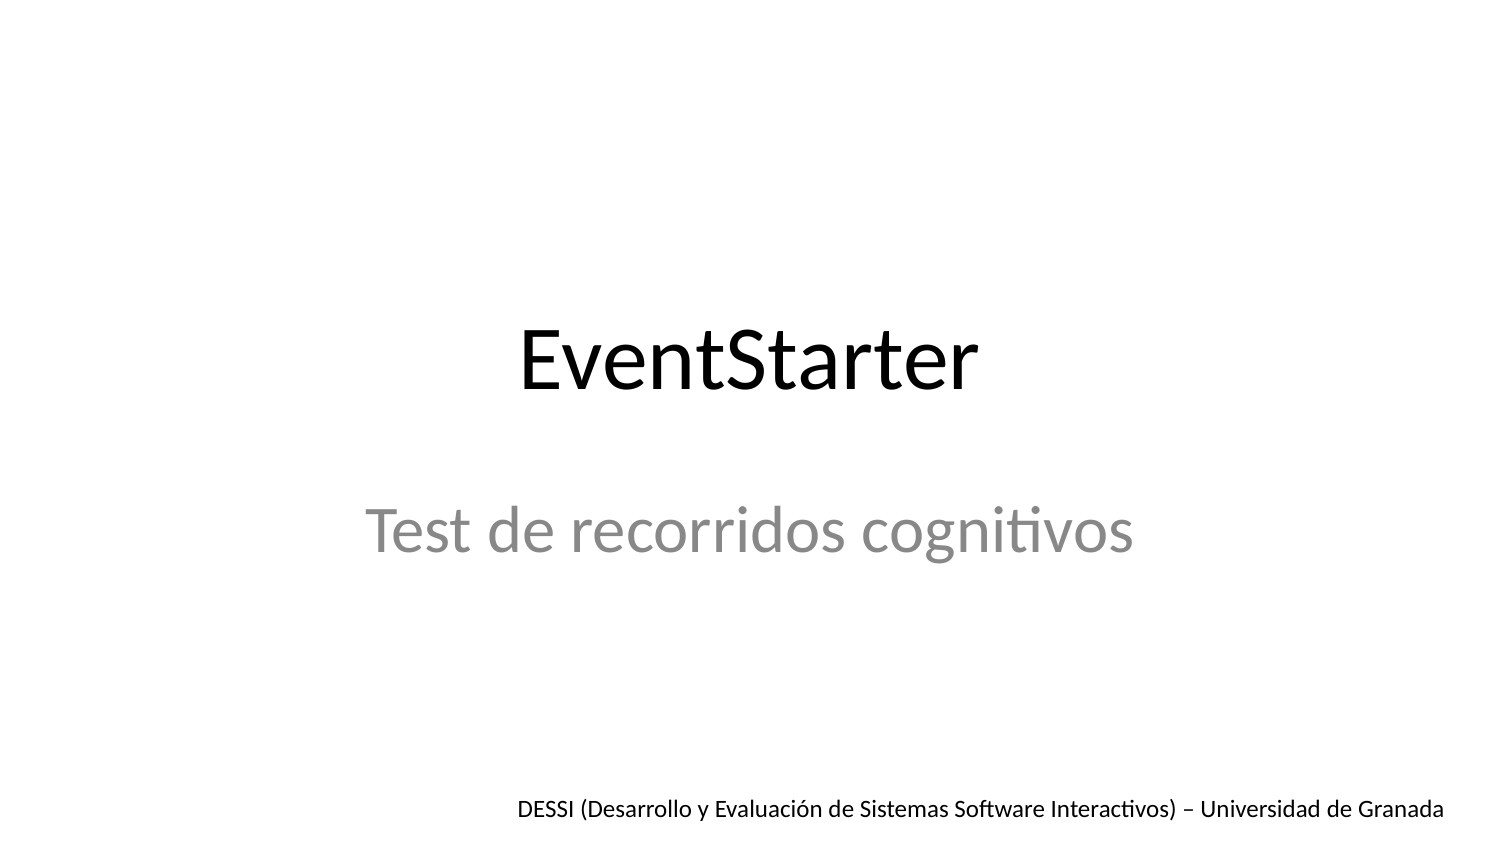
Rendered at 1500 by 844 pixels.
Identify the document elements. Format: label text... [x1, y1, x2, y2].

title EventStarter [112, 262, 1388, 443]
subtitle Test de recorridos cognitivos [225, 478, 1275, 694]
text_box DESSI (Desarrollo y Evaluación de Sistemas Software Interactivos) – Universidad de Granada [502, 785, 1474, 831]
